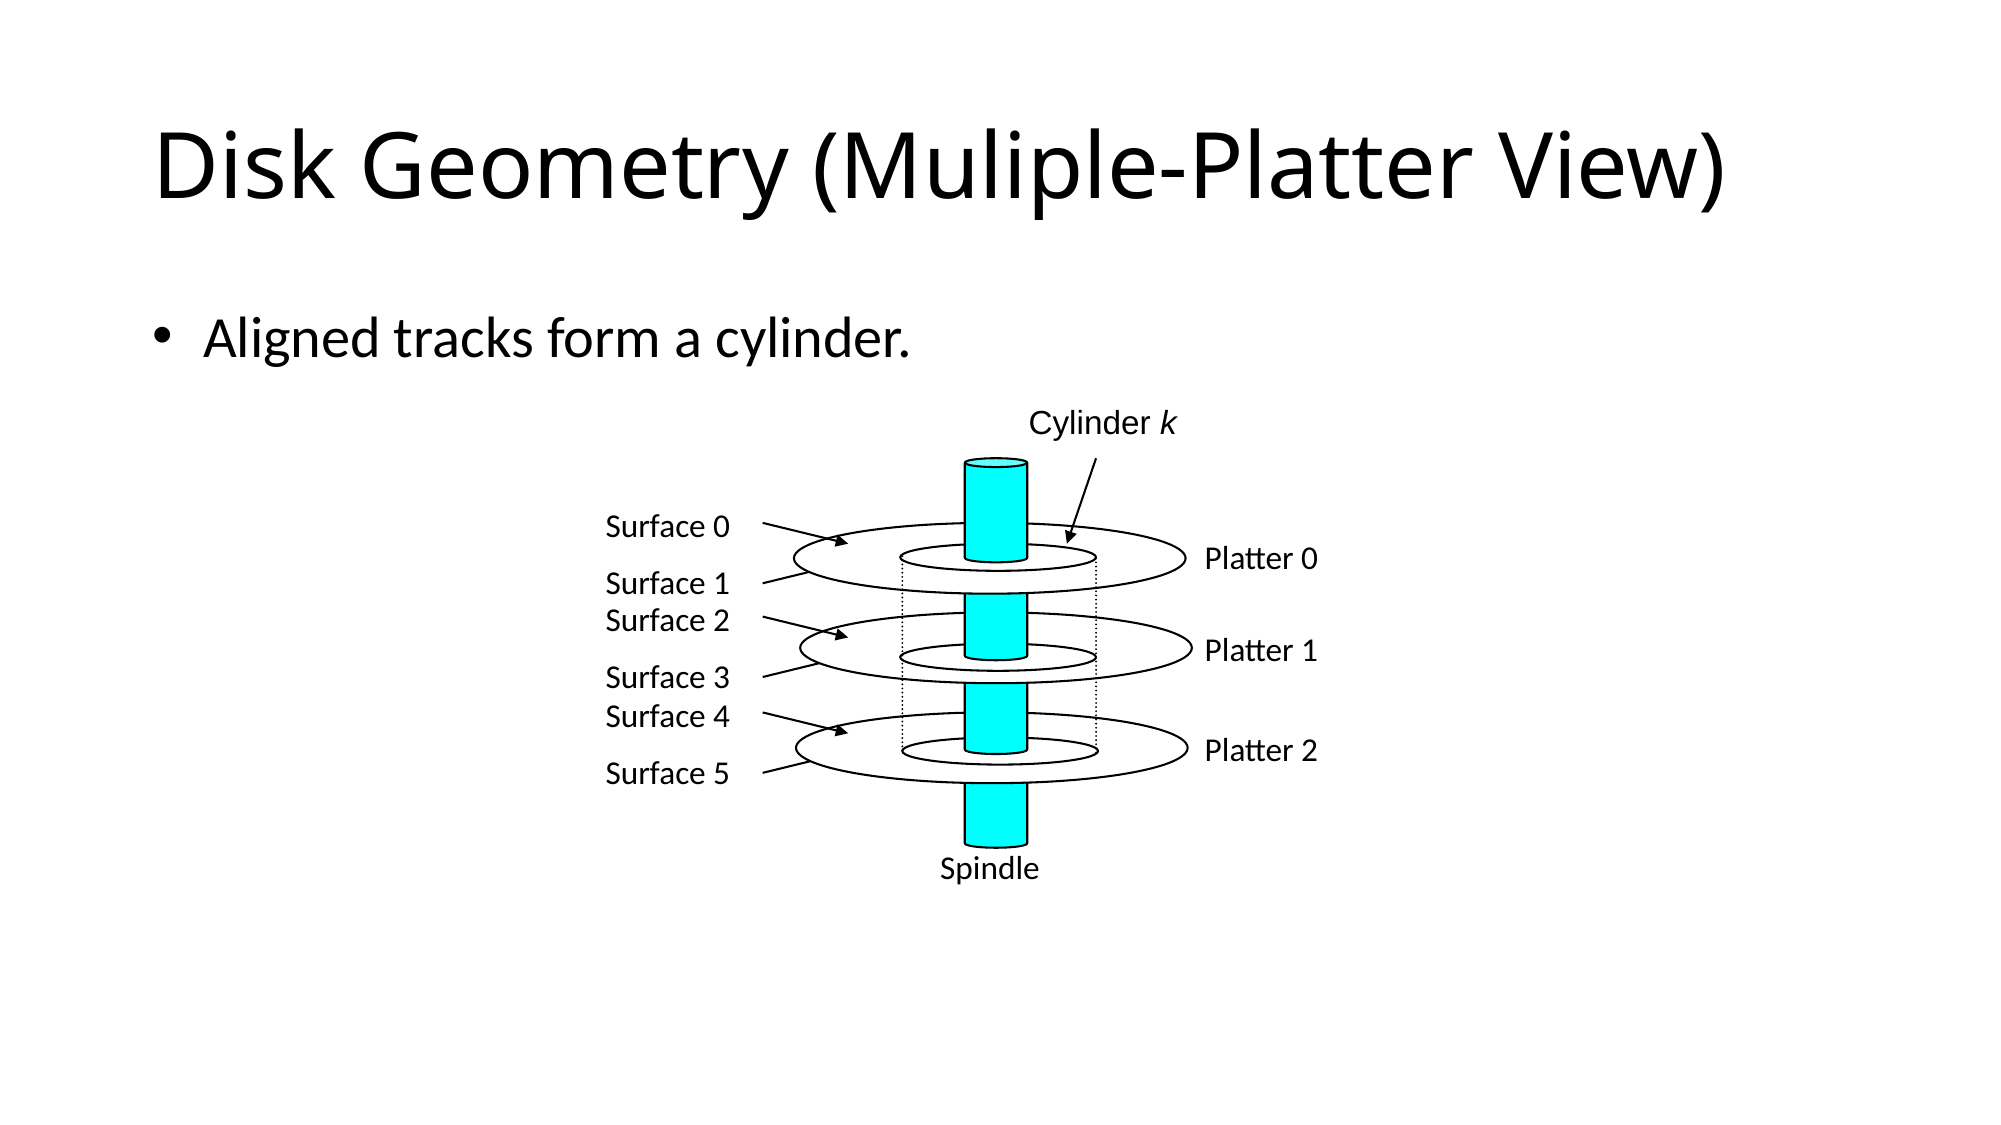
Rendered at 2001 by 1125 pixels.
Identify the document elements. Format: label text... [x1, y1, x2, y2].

text_box Surface 2 [590, 590, 746, 646]
text_box [762, 616, 849, 641]
text_box Platter 1 [1189, 620, 1333, 676]
text_box Platter 0 [1189, 528, 1333, 584]
text_box [902, 738, 1099, 765]
text_box [964, 594, 1028, 661]
text_box Surface 4 [590, 686, 746, 742]
list Aligned tracks form a cylinder. [137, 299, 1863, 1014]
text_box Spindle [925, 839, 1055, 894]
text_box [800, 612, 1189, 684]
text_box [1065, 458, 1097, 544]
text_box Surface 1 [590, 553, 746, 590]
text_box Surface 3 [590, 647, 746, 686]
title Disk Geometry (Muliple-Platter View) [137, 59, 1863, 278]
text_box [762, 522, 849, 547]
text_box Surface 0 [590, 497, 746, 552]
text_box [964, 683, 1028, 755]
text_box Cylinder k [1013, 393, 1192, 448]
text_box [900, 544, 1097, 571]
text_box [796, 712, 1188, 784]
text_box [900, 644, 1097, 671]
text_box Platter 2 [1189, 720, 1333, 776]
text_box [966, 458, 1026, 467]
text_box [762, 712, 849, 737]
text_box [793, 523, 1186, 594]
text_box [964, 458, 1028, 563]
text_box [964, 783, 1028, 839]
text_box Surface 5 [590, 743, 746, 799]
